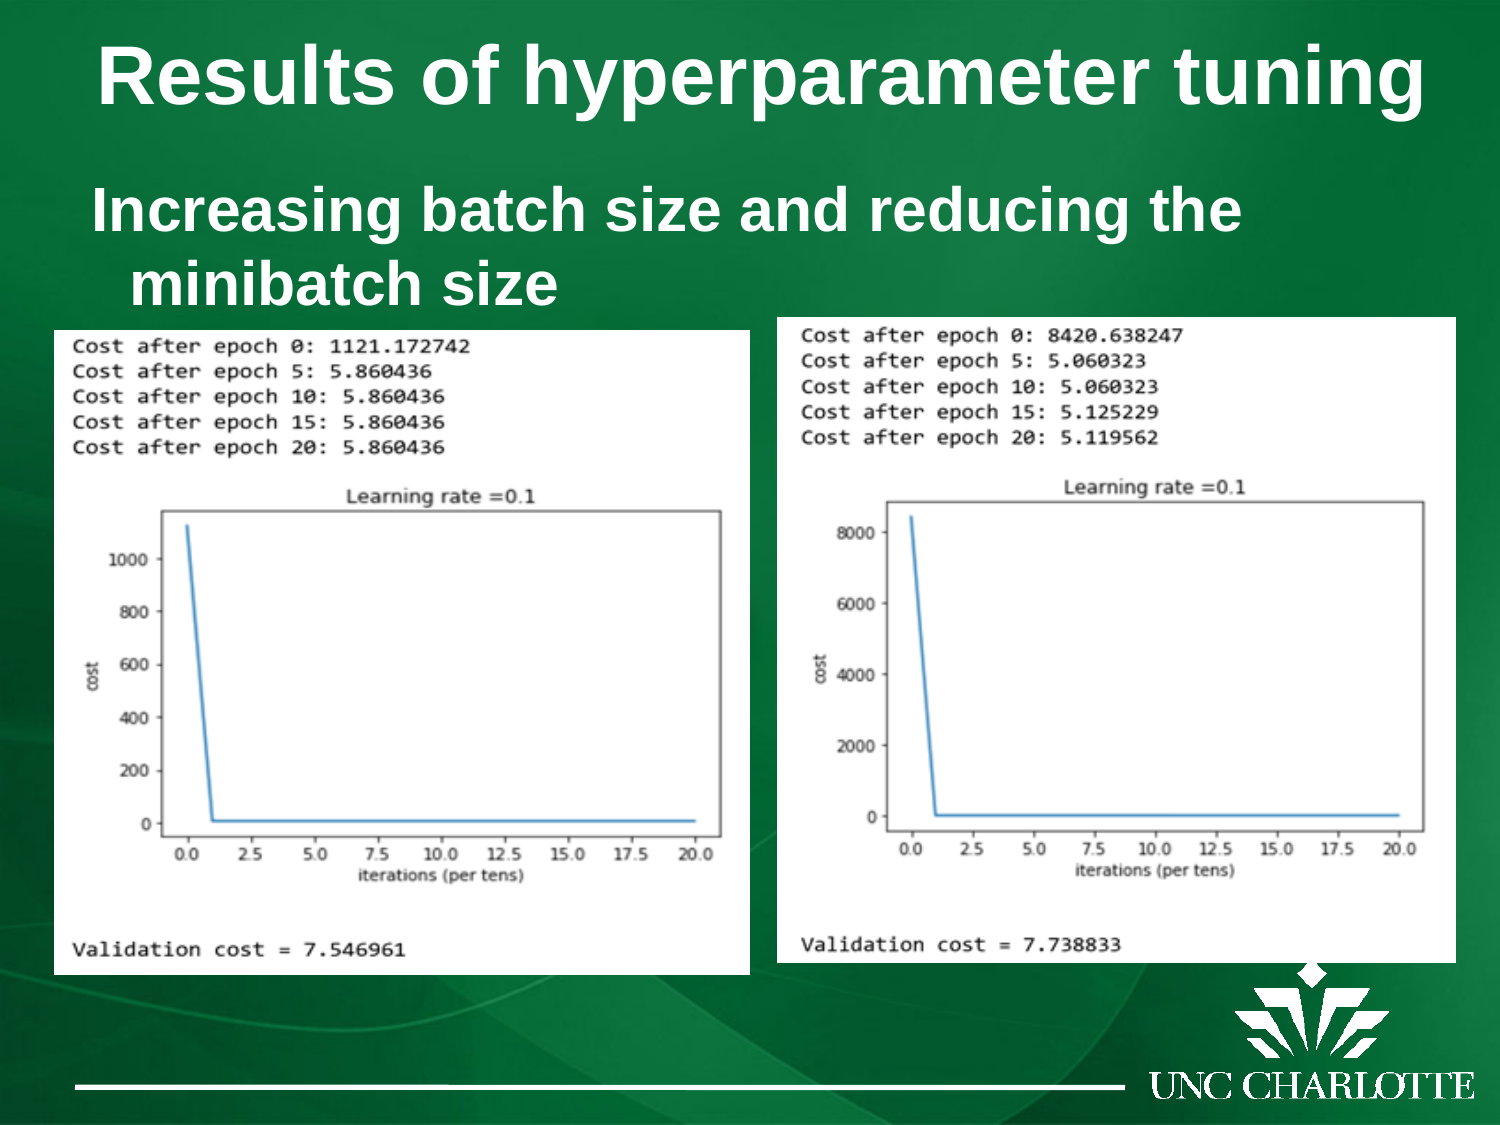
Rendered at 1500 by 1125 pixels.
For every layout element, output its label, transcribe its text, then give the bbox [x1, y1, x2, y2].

title Results of hyperparameter tuning [24, 27, 1500, 215]
picture [0, 0, 1500, 1125]
subtitle Increasing batch size and reducing the minibatch size [54, 168, 1500, 318]
